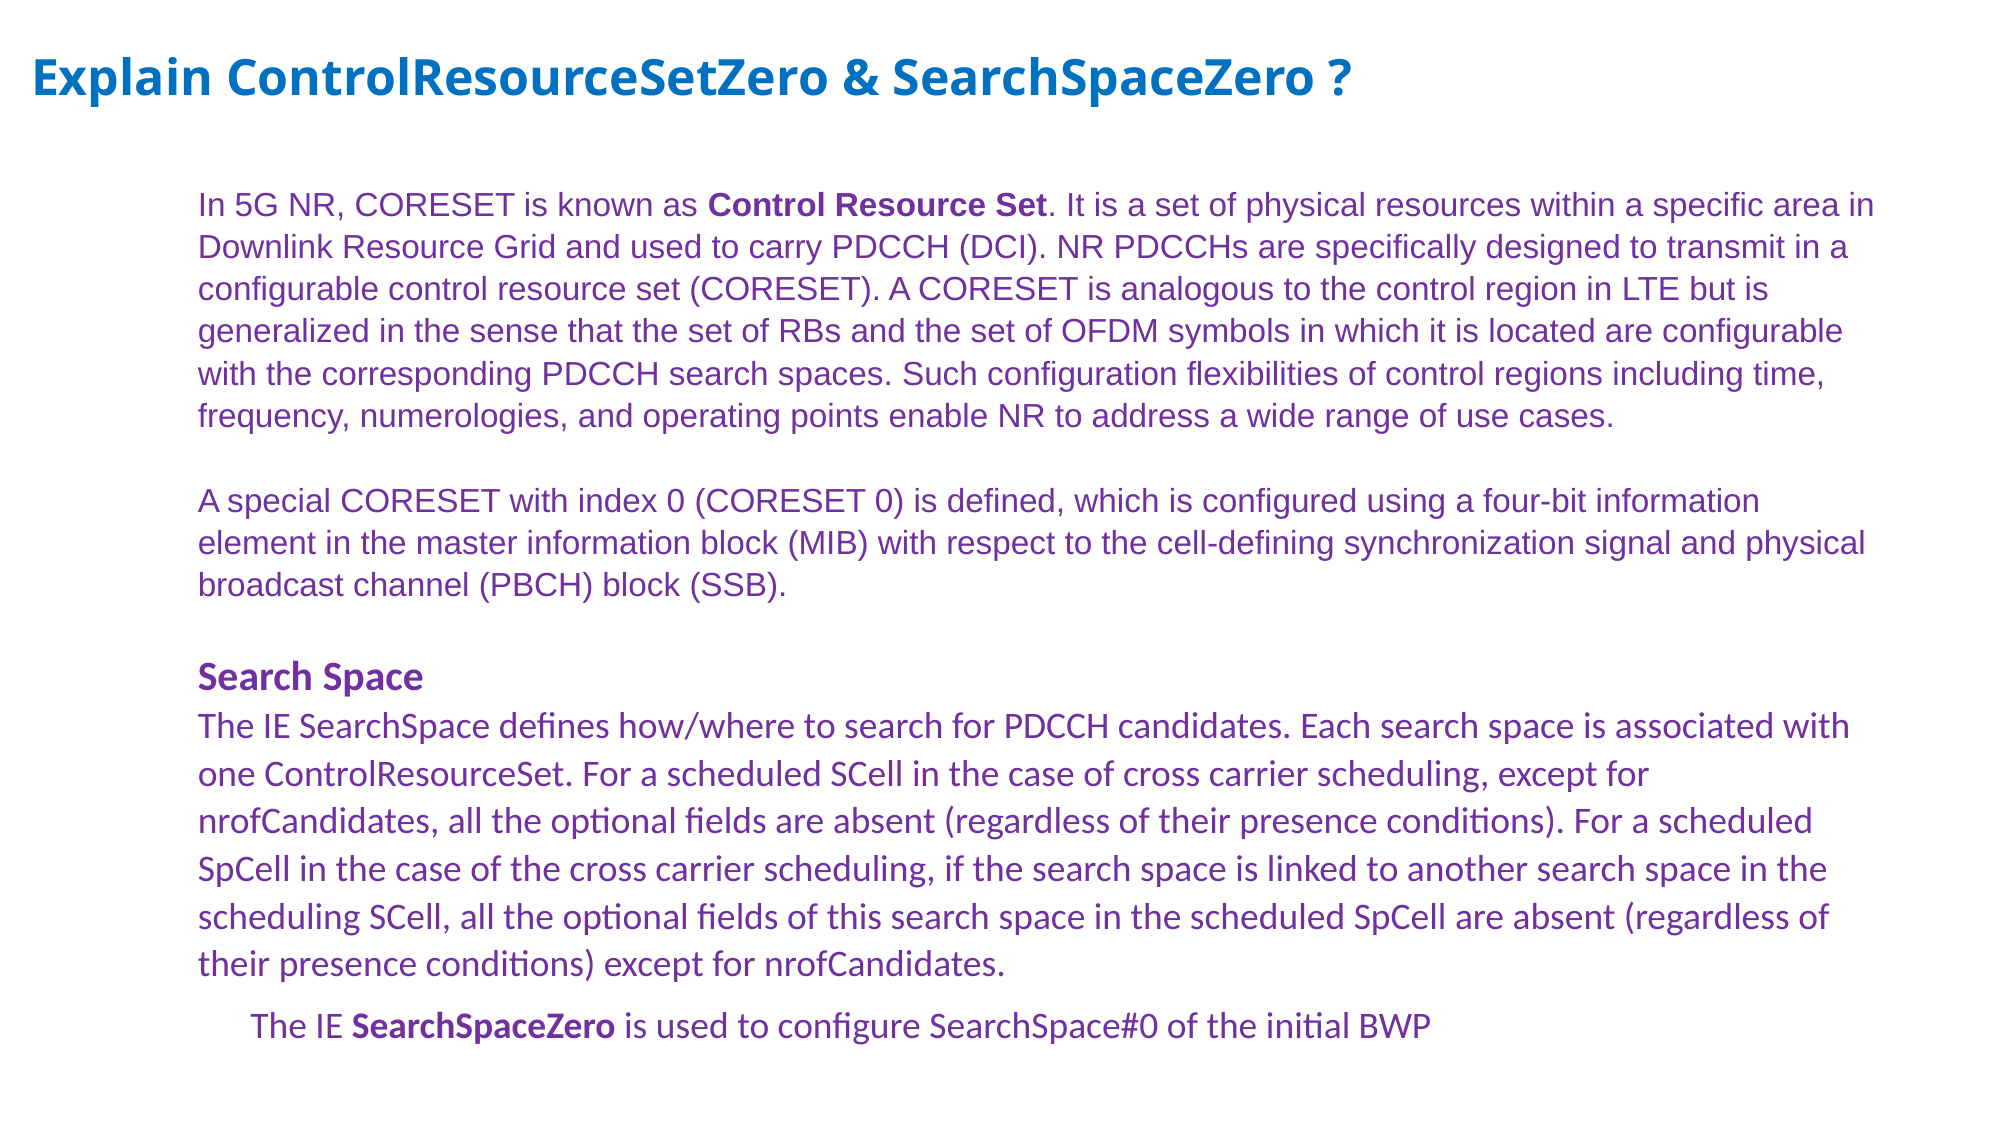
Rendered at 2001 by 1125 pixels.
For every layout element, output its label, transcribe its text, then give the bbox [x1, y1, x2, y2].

text_box In 5G NR, CORESET is known as Control Resource Set. It is a set of physical resources within a specific area in Downlink Resource Grid and used to carry PDCCH (DCI). NR PDCCHs are specifically designed to transmit in a configurable control resource set (CORESET). A CORESET is analogous to the control region in LTE but is generalized in the sense that the set of RBs and the set of OFDM symbols in which it is located are configurable with the corresponding PDCCH search spaces. Such configuration flexibilities of control regions including time, frequency, numerologies, and operating points enable NR to address a wide range of use cases. A special CORESET with index 0 (CORESET 0) is defined, which is configured using a four-bit information element in the master information block (MIB) with respect to the cell-defining synchronization signal and physical broadcast channel (PBCH) block (SSB). Search Space The IE SearchSpace defines how/where to search for PDCCH candidates. Each search space is associated with one ControlResourceSet. For a scheduled SCell in the case of cross carrier scheduling, except for nrofCandidates, all the optional fields are absent (regardless of their presence conditions). For a scheduled SpCell in the case of the cross carrier scheduling, if the search space is linked to another search space in the scheduling SCell, all the optional fields of this search space in the scheduled SpCell are absent (regardless of their presence conditions) except for nrofCandidates. The IE SearchSpaceZero is used to configure SearchSpace#0 of the initial BWP [108, 172, 1894, 1054]
text_box Explain ControlResourceSetZero & SearchSpaceZero ? [16, 34, 1601, 113]
